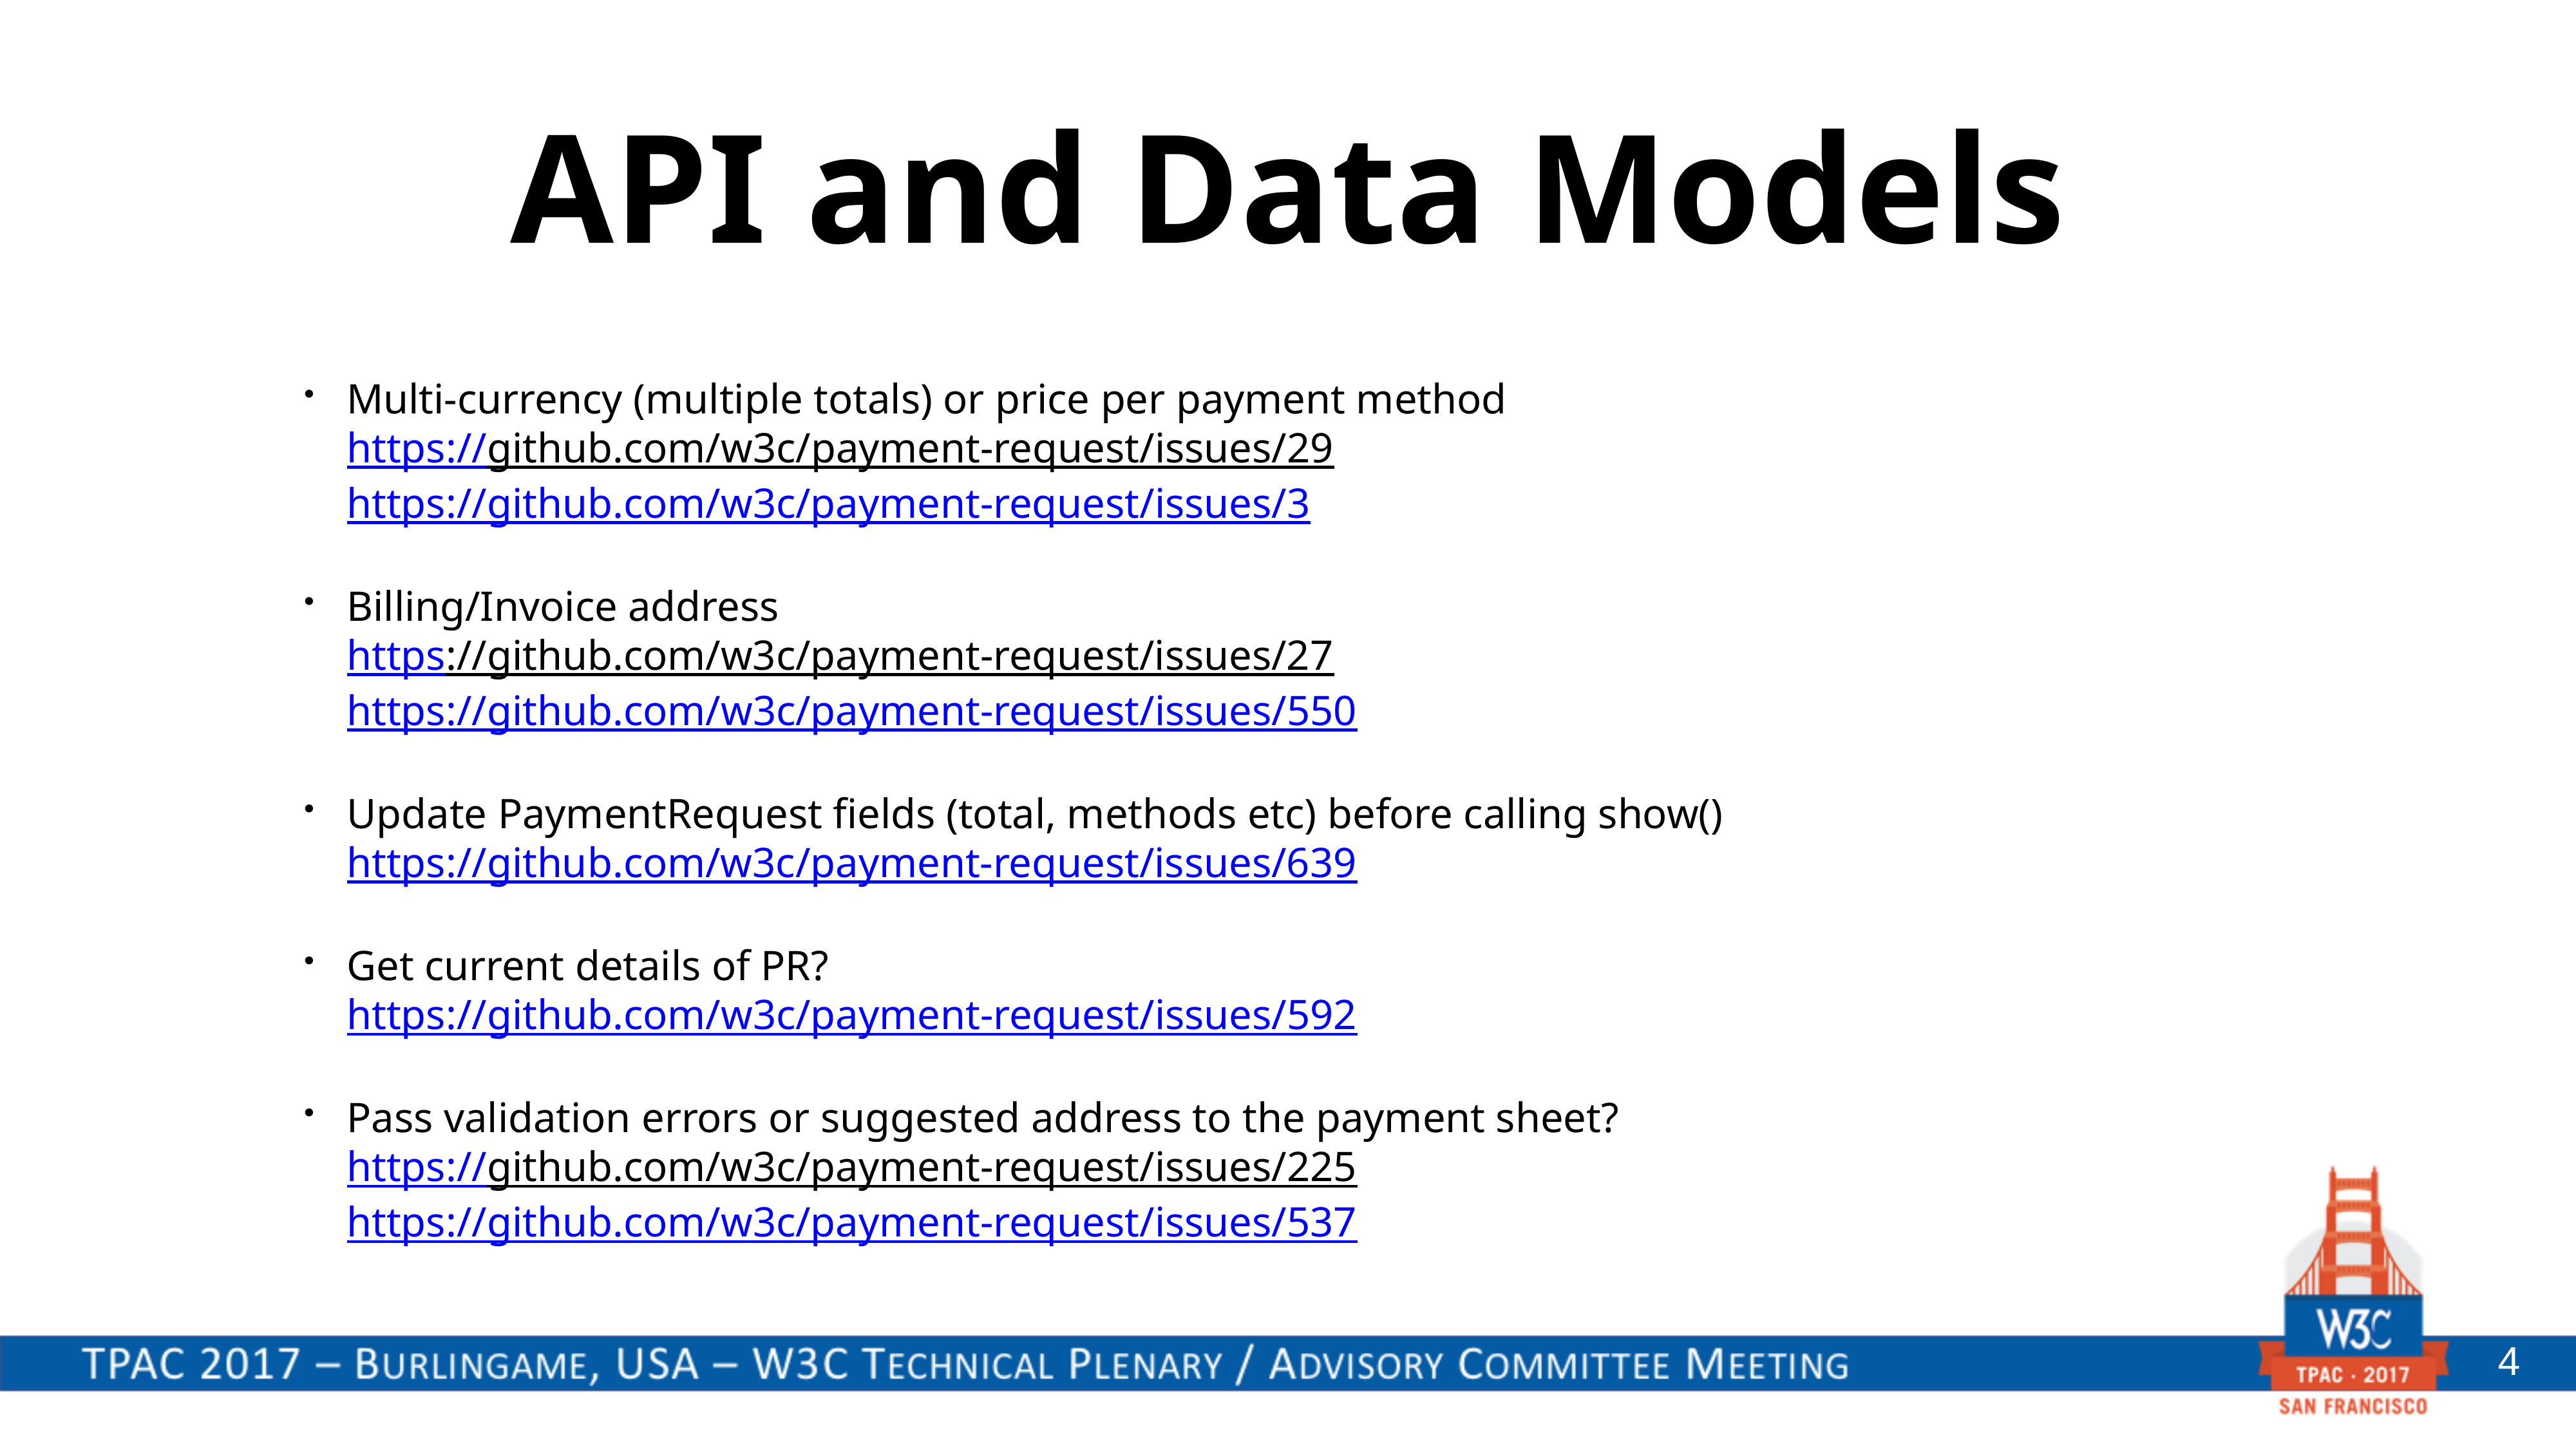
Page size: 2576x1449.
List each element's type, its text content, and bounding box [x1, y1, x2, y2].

slide_number 4 [2489, 1327, 2529, 1392]
picture [0, 0, 2576, 1449]
list Multi-currency (multiple totals) or price per payment method https://github.com/w3c/payment-request/issues/29 https://github.com/w3c/payment-request/issues/3 Billing/Invoice address https://github.com/w3c/payment-request/issues/27 https://github.com/w3c/payment-request/issues/550 Update PaymentRequest fields (total, methods etc) before calling show() https://github.com/w3c/payment-request/issues/639 Get current details of PR? https://github.com/w3c/payment-request/issues/592 Pass validation errors or suggested address to the payment sheet? https://github.com/w3c/payment-request/issues/225 https://github.com/w3c/payment-request/issues/537 [296, 365, 2280, 1260]
title API and Data Models [296, 65, 2280, 300]
